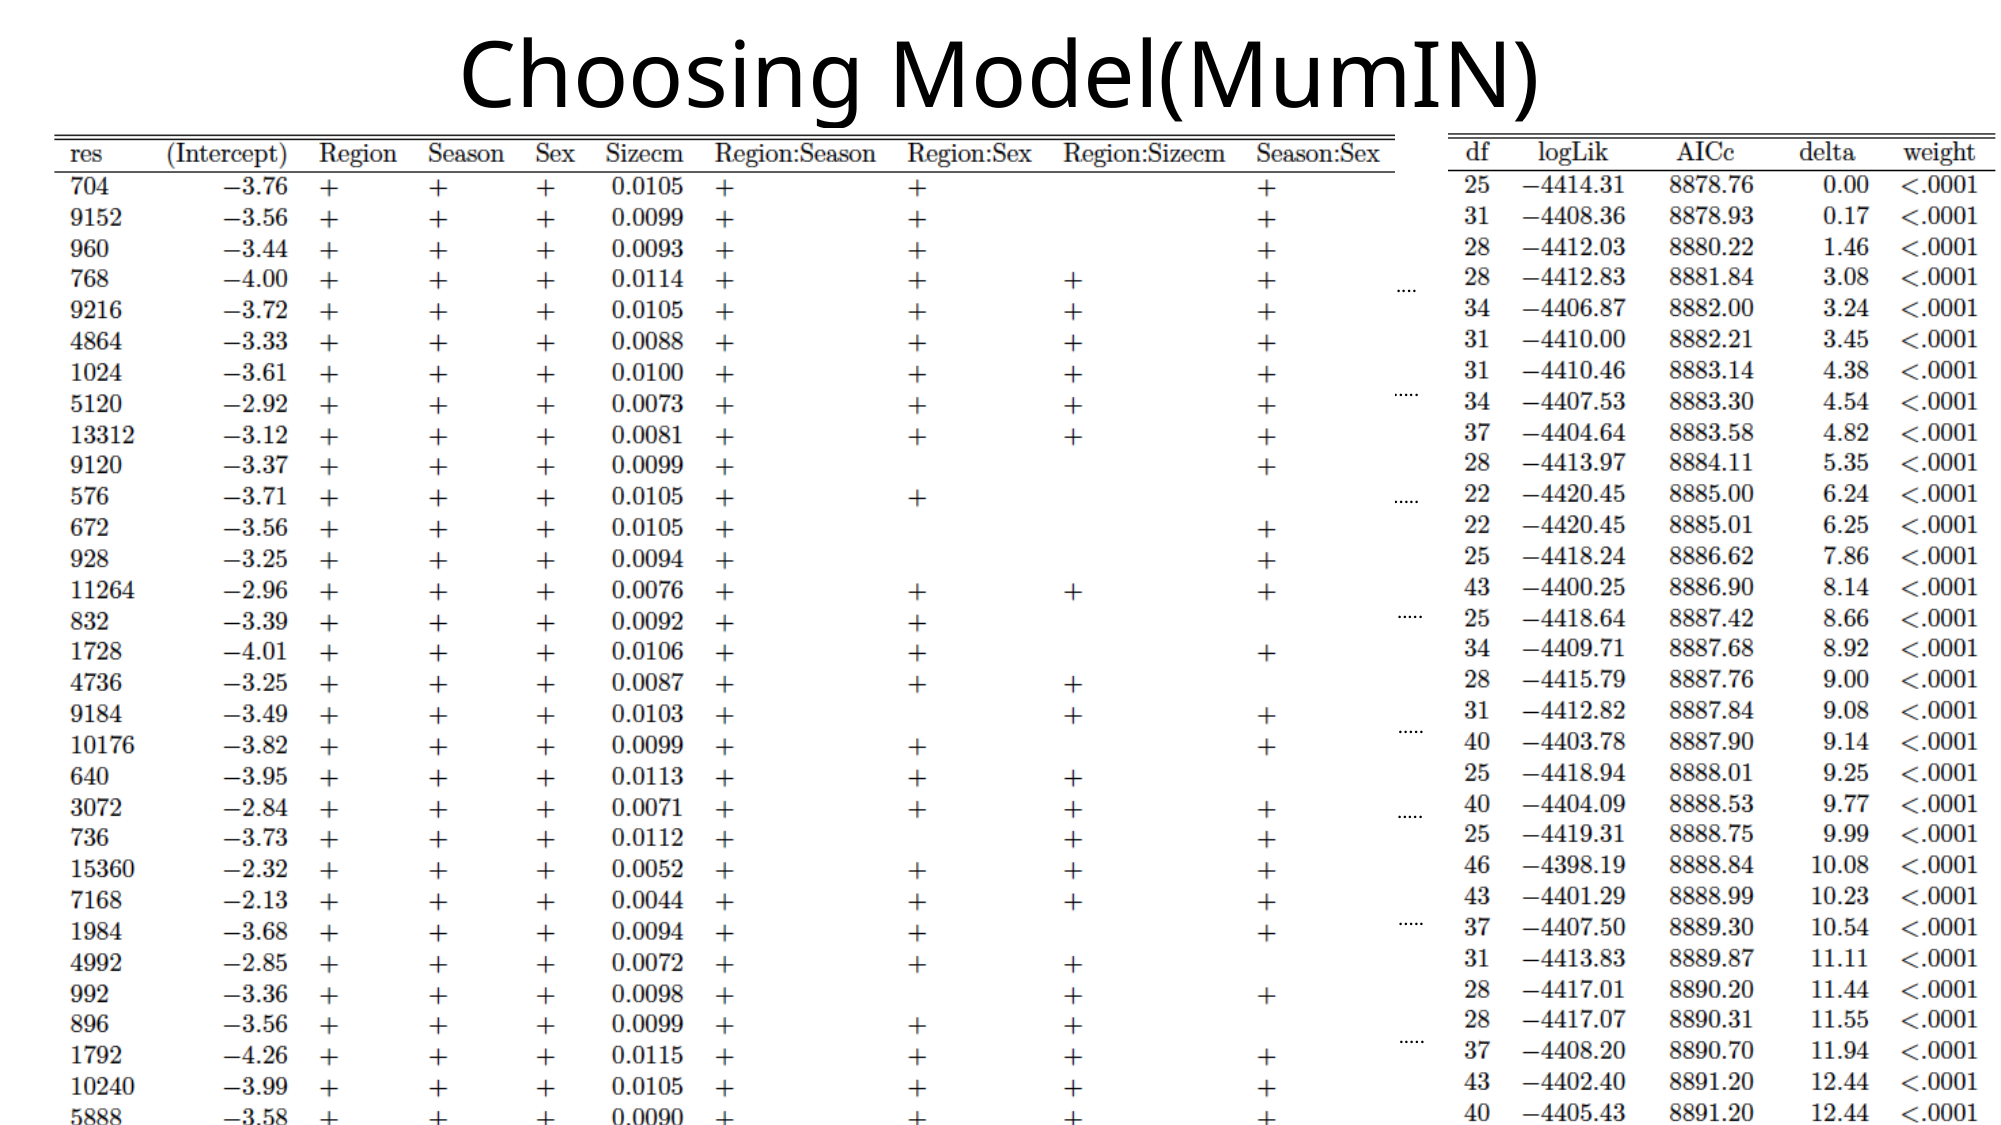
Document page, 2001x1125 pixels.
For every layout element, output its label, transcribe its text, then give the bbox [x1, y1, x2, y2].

text_box ..... [1395, 705, 1443, 746]
text_box ..... [1395, 790, 1443, 831]
text_box ..... [1395, 368, 1439, 409]
text_box ..... [1395, 264, 1436, 304]
text_box ..... [1395, 1015, 1444, 1055]
title Choosing Model(MumIN) [137, 0, 1863, 187]
text_box ..... [1395, 475, 1447, 516]
text_box ..... [1395, 590, 1443, 630]
text_box ..... [1395, 897, 1444, 938]
picture [1447, 128, 2000, 1125]
picture [44, 128, 1395, 1125]
